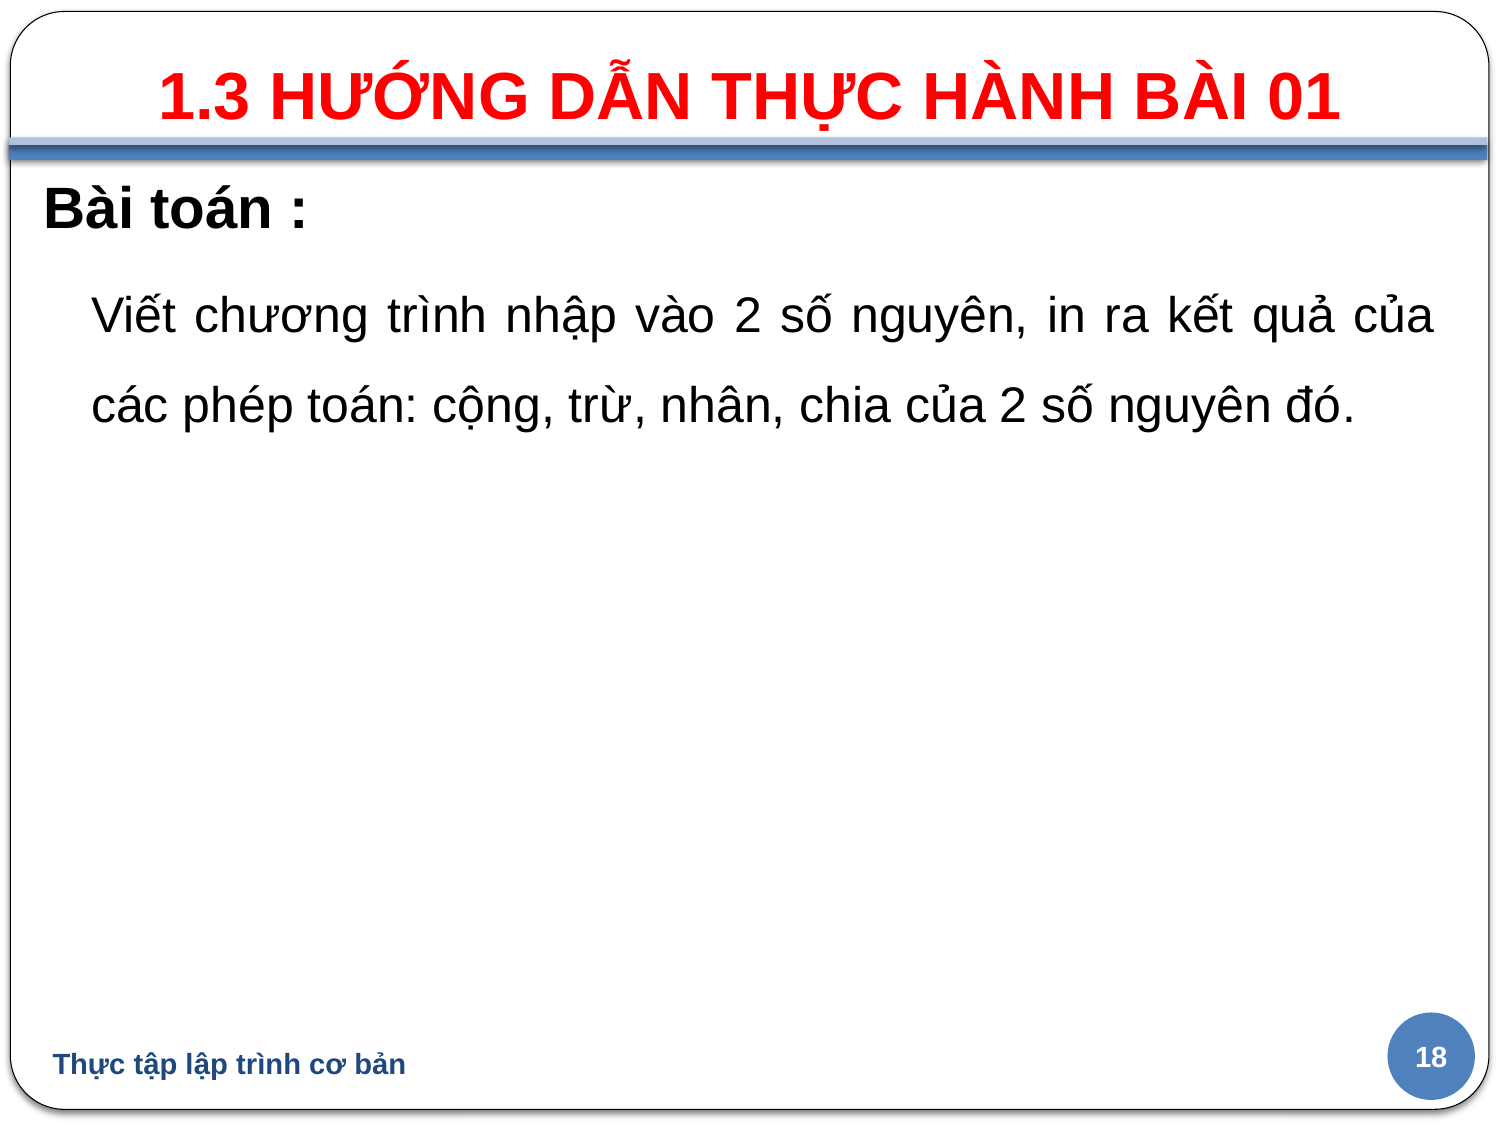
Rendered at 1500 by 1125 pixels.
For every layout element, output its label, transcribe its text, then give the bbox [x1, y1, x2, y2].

list Bài toán : Viết chương trình nhập vào 2 số nguyên, in ra kết quả của các phép toán: cộng, trừ, nhân, chia của 2 số nguyên đó. [28, 162, 1451, 1125]
footer Thực tập lập trình cơ bản [37, 1025, 650, 1100]
slide_number 18 [1387, 1012, 1475, 1100]
text_box 1.3 HƯỚNG DẪN THỰC HÀNH BÀI 01 [50, 10, 1450, 148]
